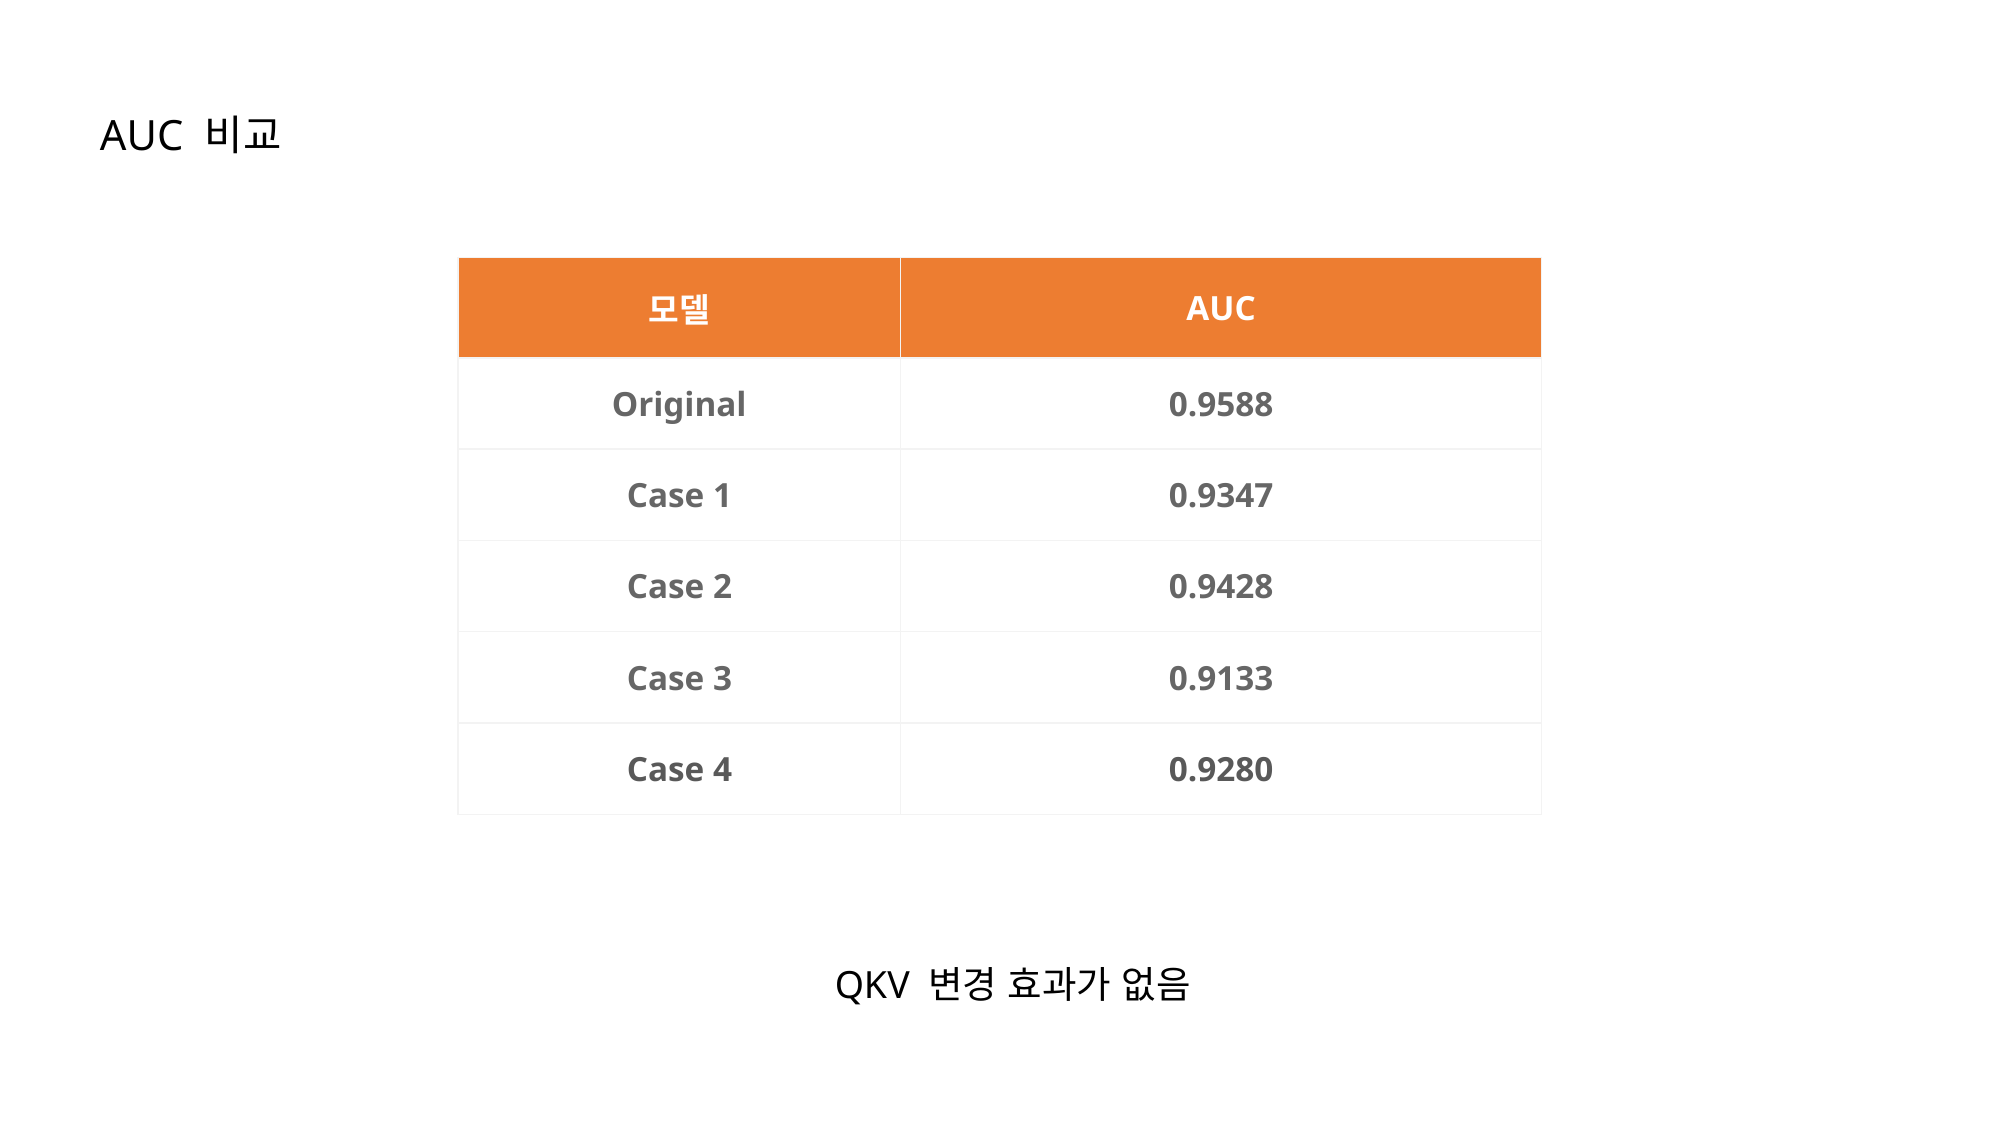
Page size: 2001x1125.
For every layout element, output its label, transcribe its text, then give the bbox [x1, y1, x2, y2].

table_cell 0.9428 [901, 541, 1541, 631]
table_cell Case 1 [459, 450, 900, 540]
table_cell Case 2 [459, 541, 900, 631]
table_cell Case 4 [459, 724, 900, 814]
table_cell 0.9133 [901, 632, 1541, 722]
table_cell 0.9347 [901, 450, 1541, 540]
text_box QKV 변경 효과가 없음 [820, 953, 1491, 1014]
table_header 모델 [459, 258, 900, 357]
table_cell 0.9588 [901, 359, 1541, 448]
table_cell Case 3 [459, 632, 900, 722]
text_box AUC 비교 [85, 101, 804, 166]
table_cell 0.9280 [901, 724, 1541, 814]
table_header AUC [901, 258, 1541, 357]
table_cell Original [459, 359, 900, 448]
